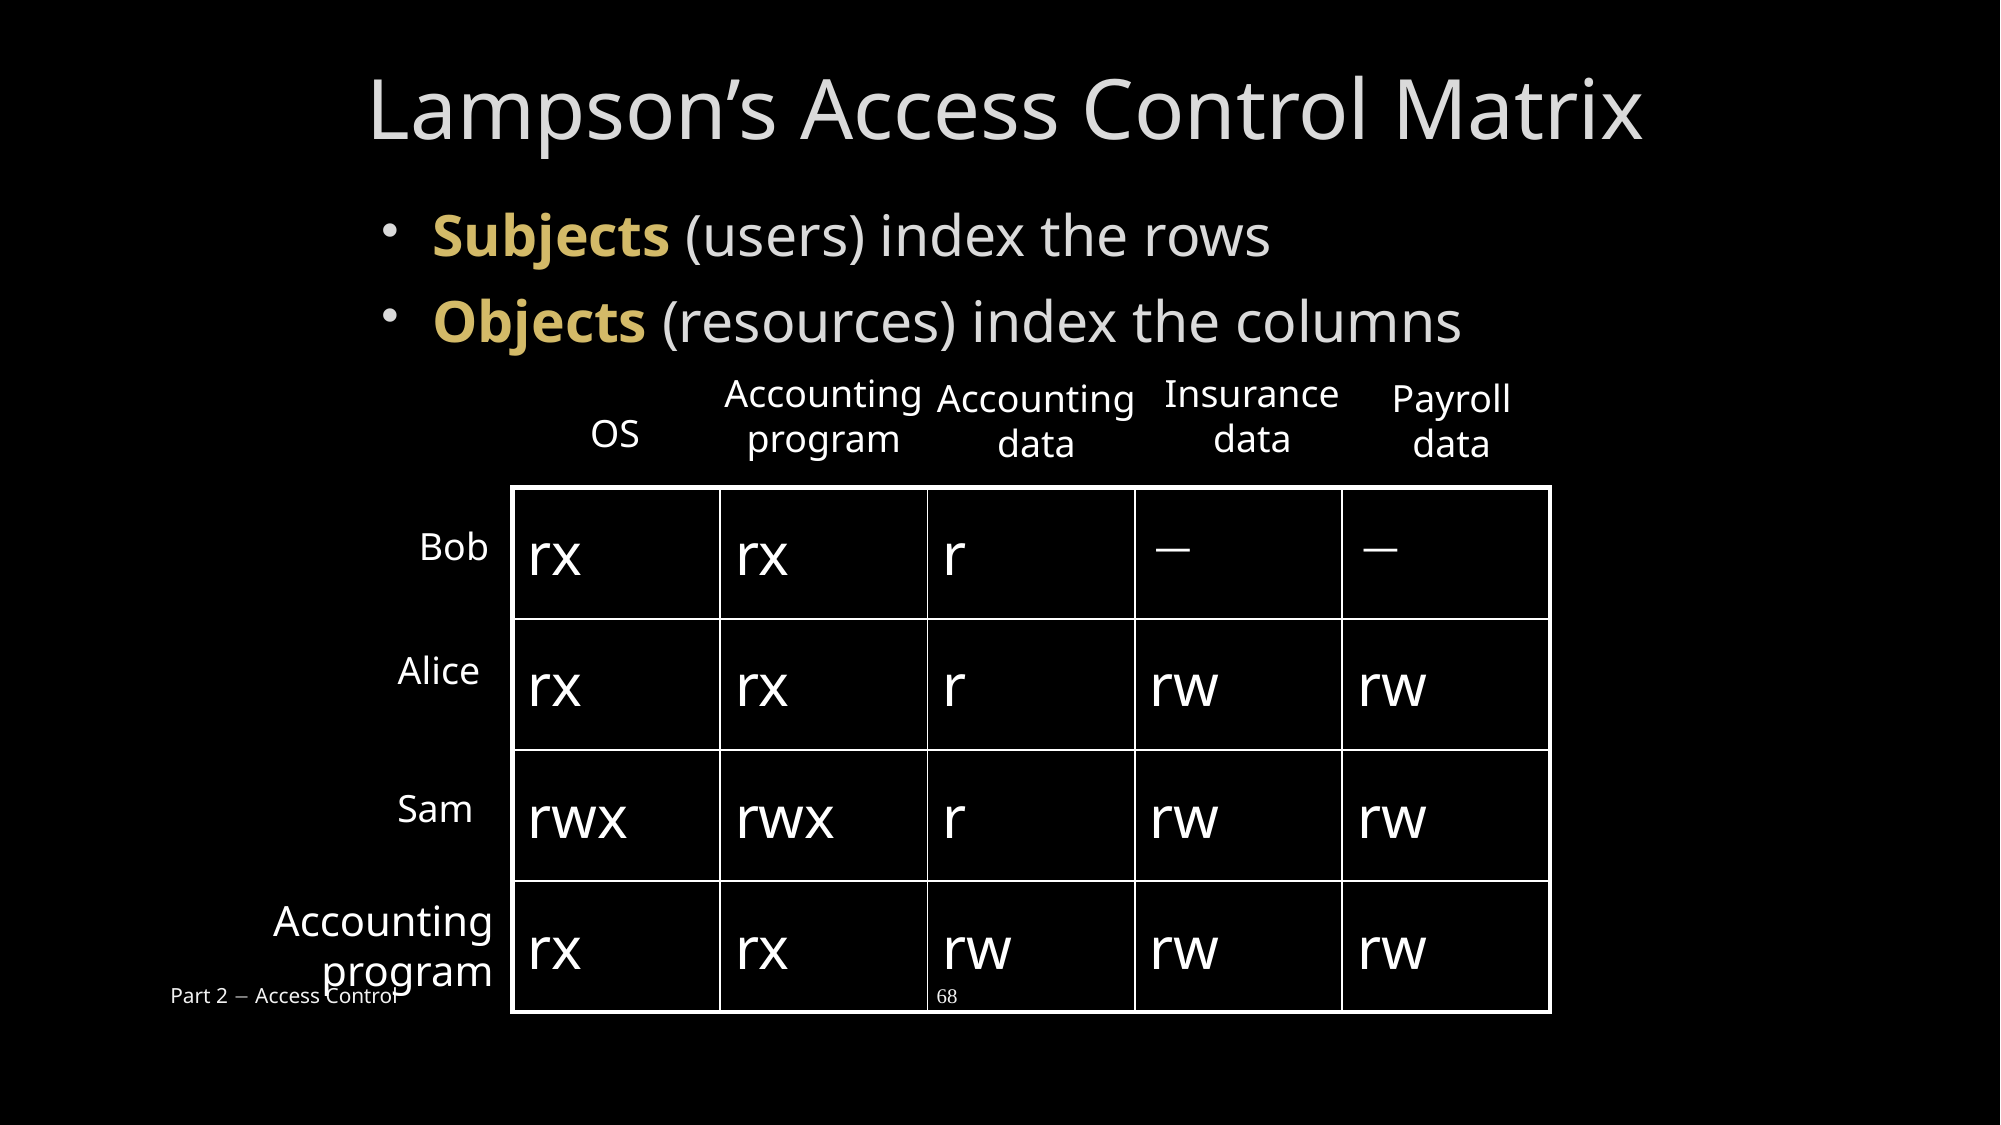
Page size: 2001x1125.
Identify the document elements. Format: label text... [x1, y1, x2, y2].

text_box Bob [403, 515, 504, 575]
table_cell rx [515, 620, 719, 749]
table_cell rx [515, 882, 719, 1010]
table_header  [1136, 490, 1341, 618]
table_header  [1343, 490, 1548, 618]
title Lampson’s Access Control Matrix [300, 37, 1713, 175]
footer Part 2  Access Control 68 [149, 965, 1245, 1025]
text_box Accounting program [709, 362, 938, 468]
list Subjects (users) index the rows Objects (resources) index the columns [362, 200, 1675, 363]
table_cell r [928, 620, 1134, 749]
table_cell rx [721, 882, 927, 1010]
text_box Accounting data [922, 367, 1151, 473]
table_cell rw [1343, 751, 1548, 880]
text_box Payroll data [1376, 367, 1527, 473]
text_box OS [575, 402, 655, 463]
text_box Sam [382, 777, 489, 838]
table_cell rw [1343, 620, 1548, 749]
table_cell rw [1136, 882, 1341, 1010]
table_cell rw [1136, 751, 1341, 880]
text_box Insurance data [1149, 362, 1355, 468]
table_cell rx [721, 620, 927, 749]
table_cell rwx [515, 751, 719, 880]
table_header r [928, 490, 1134, 618]
table_cell rw [1343, 882, 1548, 1010]
table_cell rw [928, 882, 1134, 1010]
table_cell r [928, 751, 1134, 880]
text_box Accounting program [258, 887, 509, 1003]
table_header rx [721, 490, 927, 618]
table_cell rw [1136, 620, 1341, 749]
table_cell rwx [721, 751, 927, 880]
text_box Alice [383, 640, 496, 700]
table_header rx [515, 490, 719, 618]
